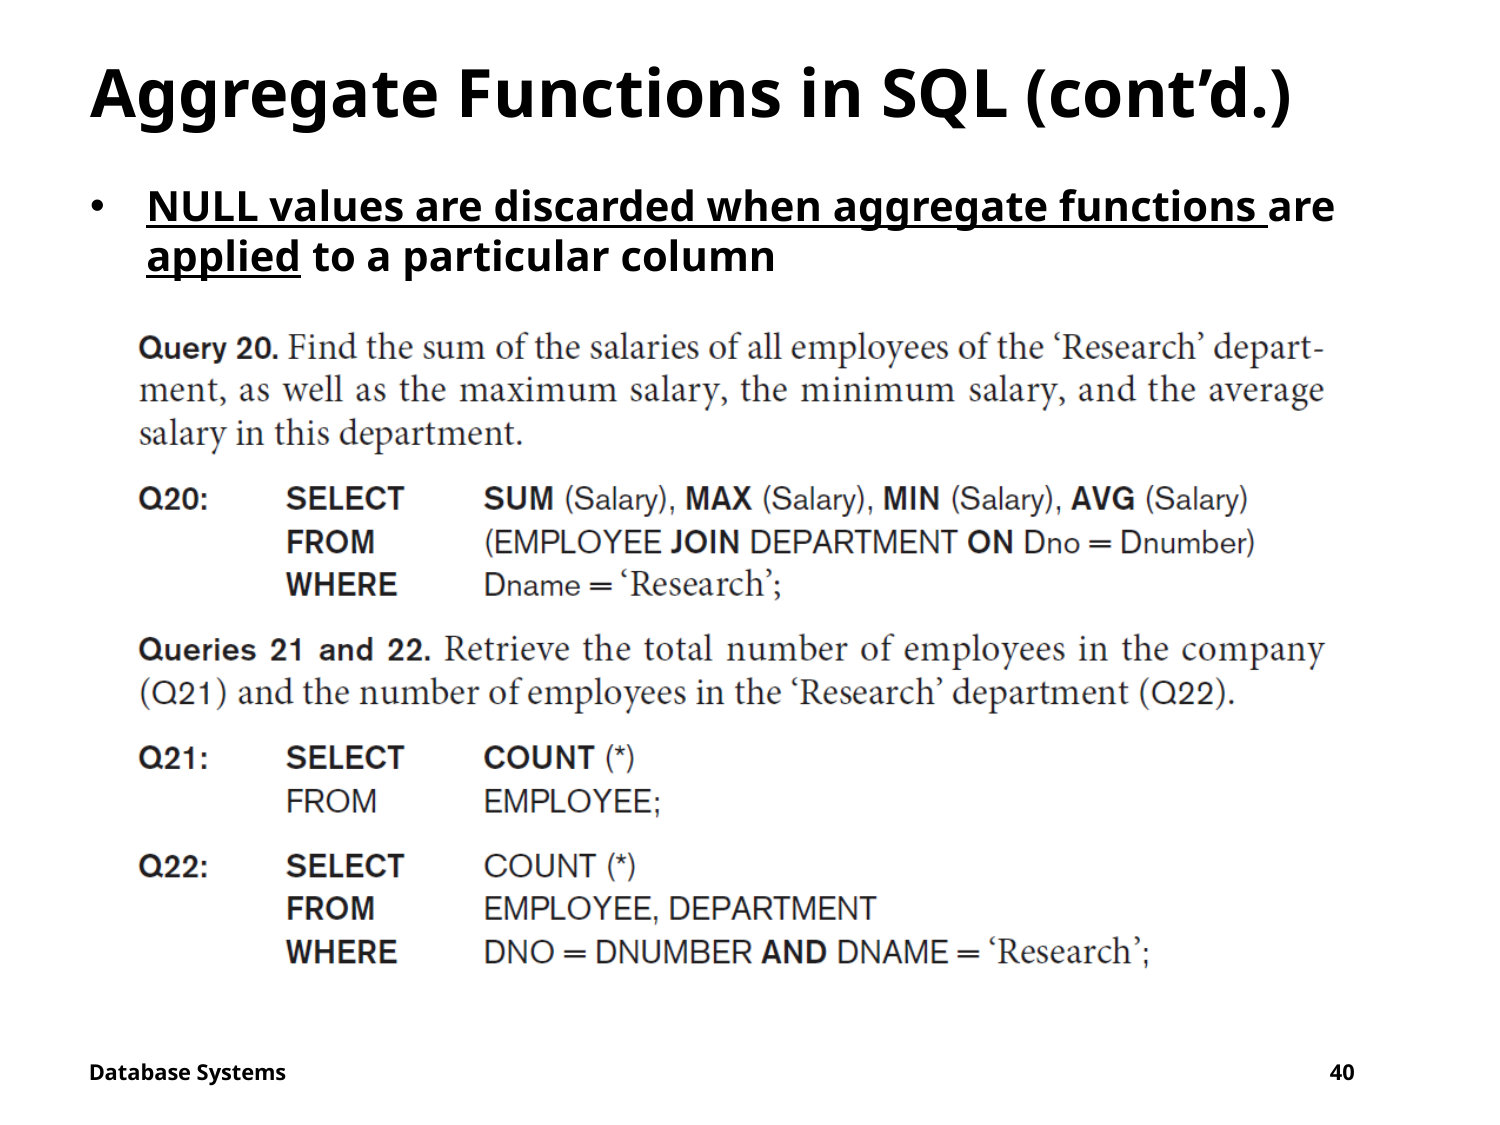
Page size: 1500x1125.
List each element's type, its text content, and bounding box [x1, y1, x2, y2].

title Aggregate Functions in SQL (cont’d.) [75, 45, 1425, 138]
list NULL values are discarded when aggregate functions are applied to a particular column [75, 172, 1425, 1047]
picture [115, 326, 1385, 986]
